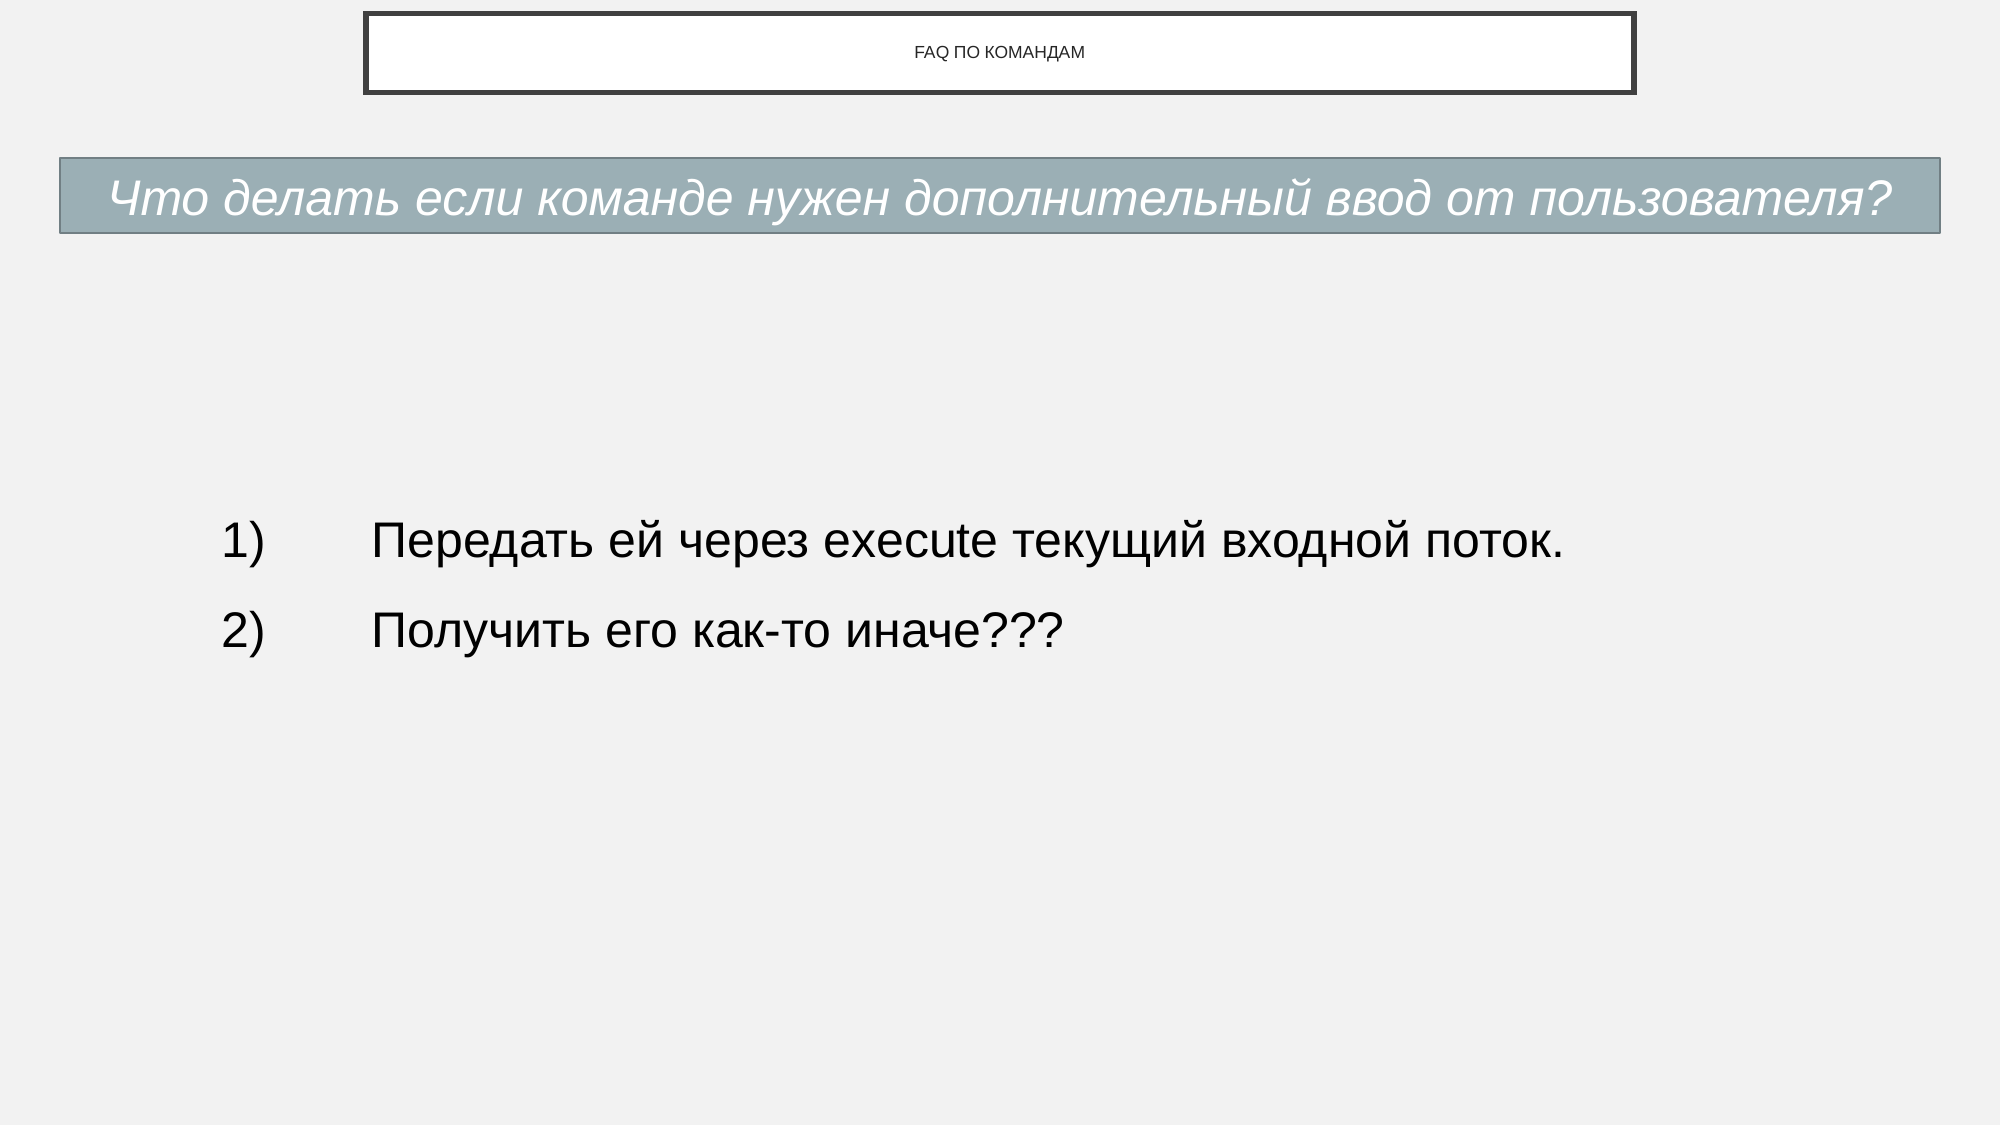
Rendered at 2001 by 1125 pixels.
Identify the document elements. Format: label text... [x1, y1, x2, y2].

title FAQ ПО КОМАНДАМ [363, 11, 1637, 95]
text_box Что делать если команде нужен дополнительный ввод от пользователя? [60, 157, 1940, 233]
text_box 1) Передать ей через execute текущий входной поток. 2) Получить его как-то иначе??? [131, 469, 1869, 665]
